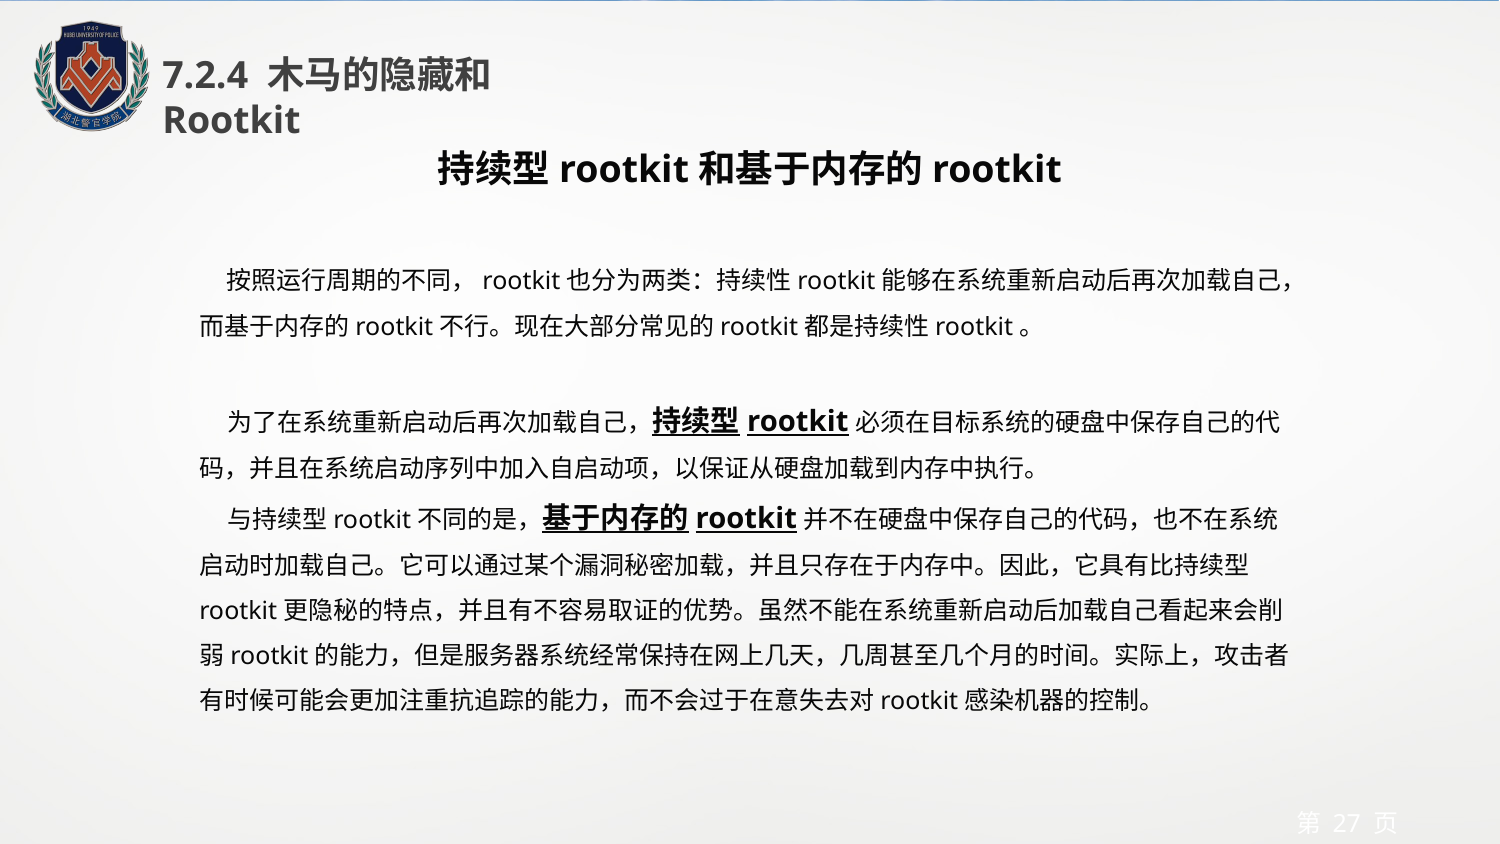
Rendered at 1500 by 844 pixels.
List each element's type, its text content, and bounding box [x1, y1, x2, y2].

text_box 7.2.4 木马的隐藏和Rootkit [147, 43, 650, 148]
picture [0, 0, 1500, 844]
text_box 持续型rootkit和基于内存的rootkit 按照运行周期的不同，rootkit也分为两类：持续性rootkit能够在系统重新启动后再次加载自己，而基于内存的rootkit不行。现在大部分常见的rootkit都是持续性rootkit。 为了在系统重新启动后再次加载自己，持续型rootkit必须在目标系统的硬盘中保存自己的代码，并且在系统启动序列中加入自启动项，以保证从硬盘加载到内存中执行。 与持续型rootkit不同的是，基于内存的rootkit并不在硬盘中保存自己的代码，也不在系统启动时加载自己。它可以通过某个漏洞秘密加载，并且只存在于内存中。因此，它具有比持续型rootkit更隐秘的特点，并且有不容易取证的优势。虽然不能在系统重新启动后加载自己看起来会削弱rootkit的能力，但是服务器系统经常保持在网上几天，几周甚至几个月的时间。实际上，攻击者有时候可能会更加注重抗追踪的能力，而不会过于在意失去对rootkit感染机器的控制。 [184, 115, 1316, 722]
